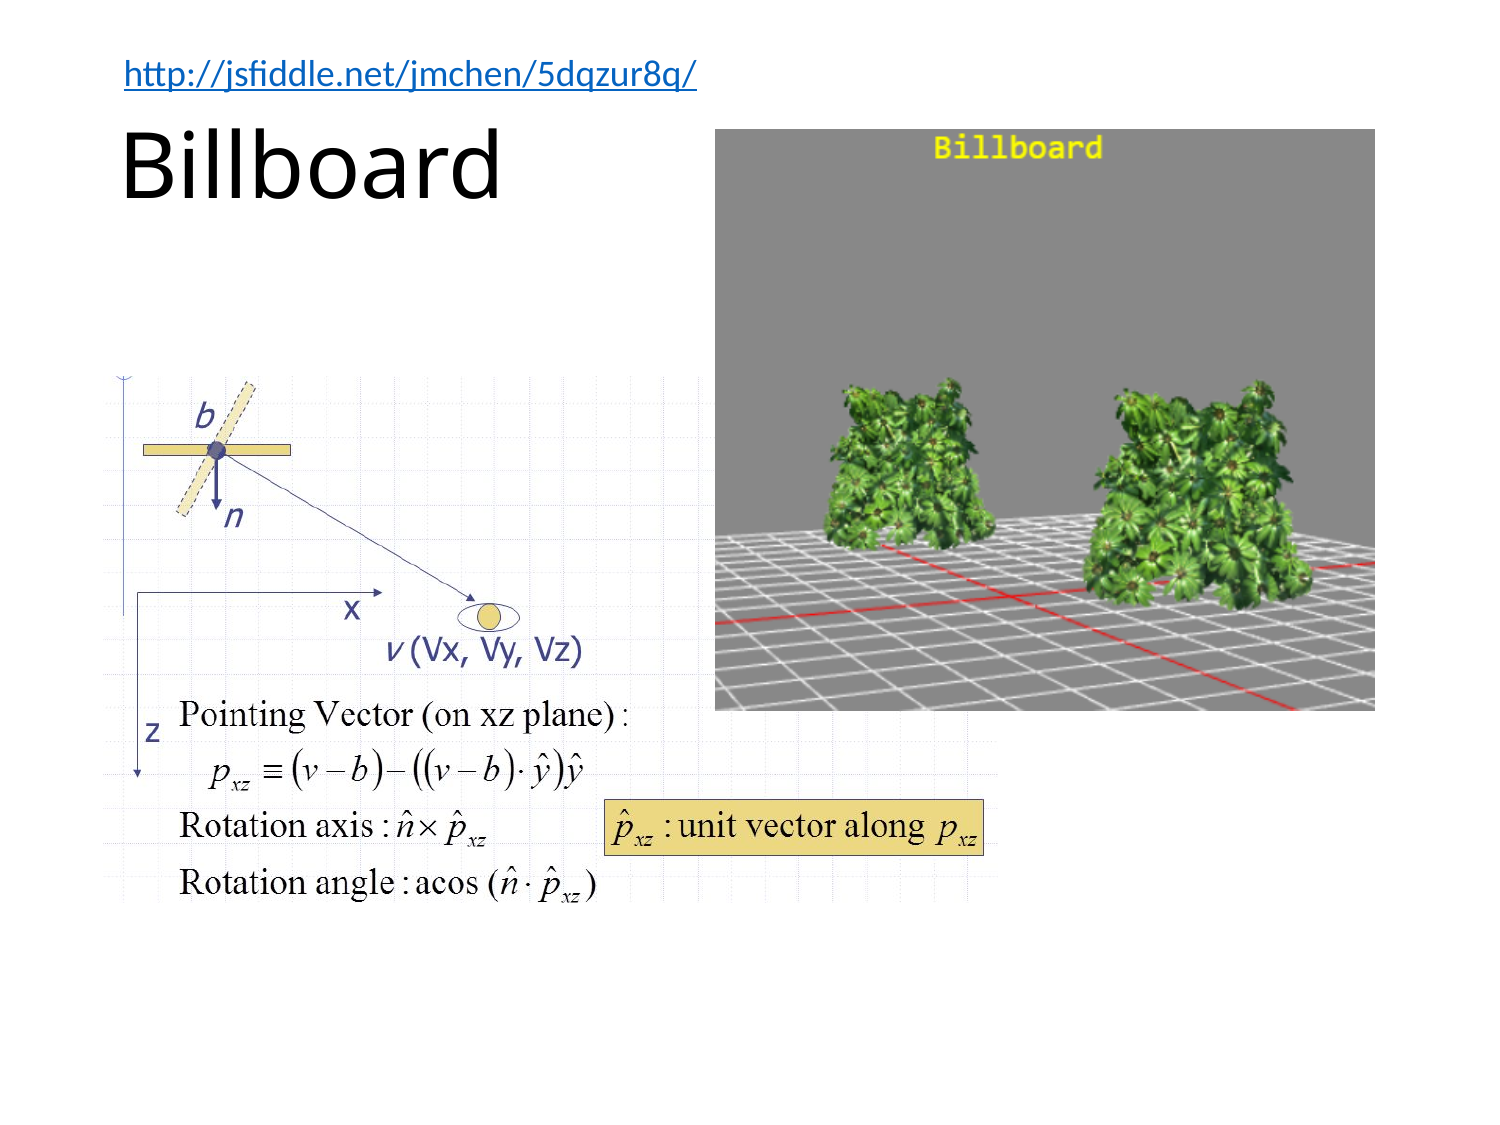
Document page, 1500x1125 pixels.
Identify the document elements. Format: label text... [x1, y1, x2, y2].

picture [103, 129, 1375, 903]
text_box http://jsfiddle.net/jmchen/5dqzur8q/ [108, 41, 712, 147]
title Billboard [103, 59, 1397, 278]
